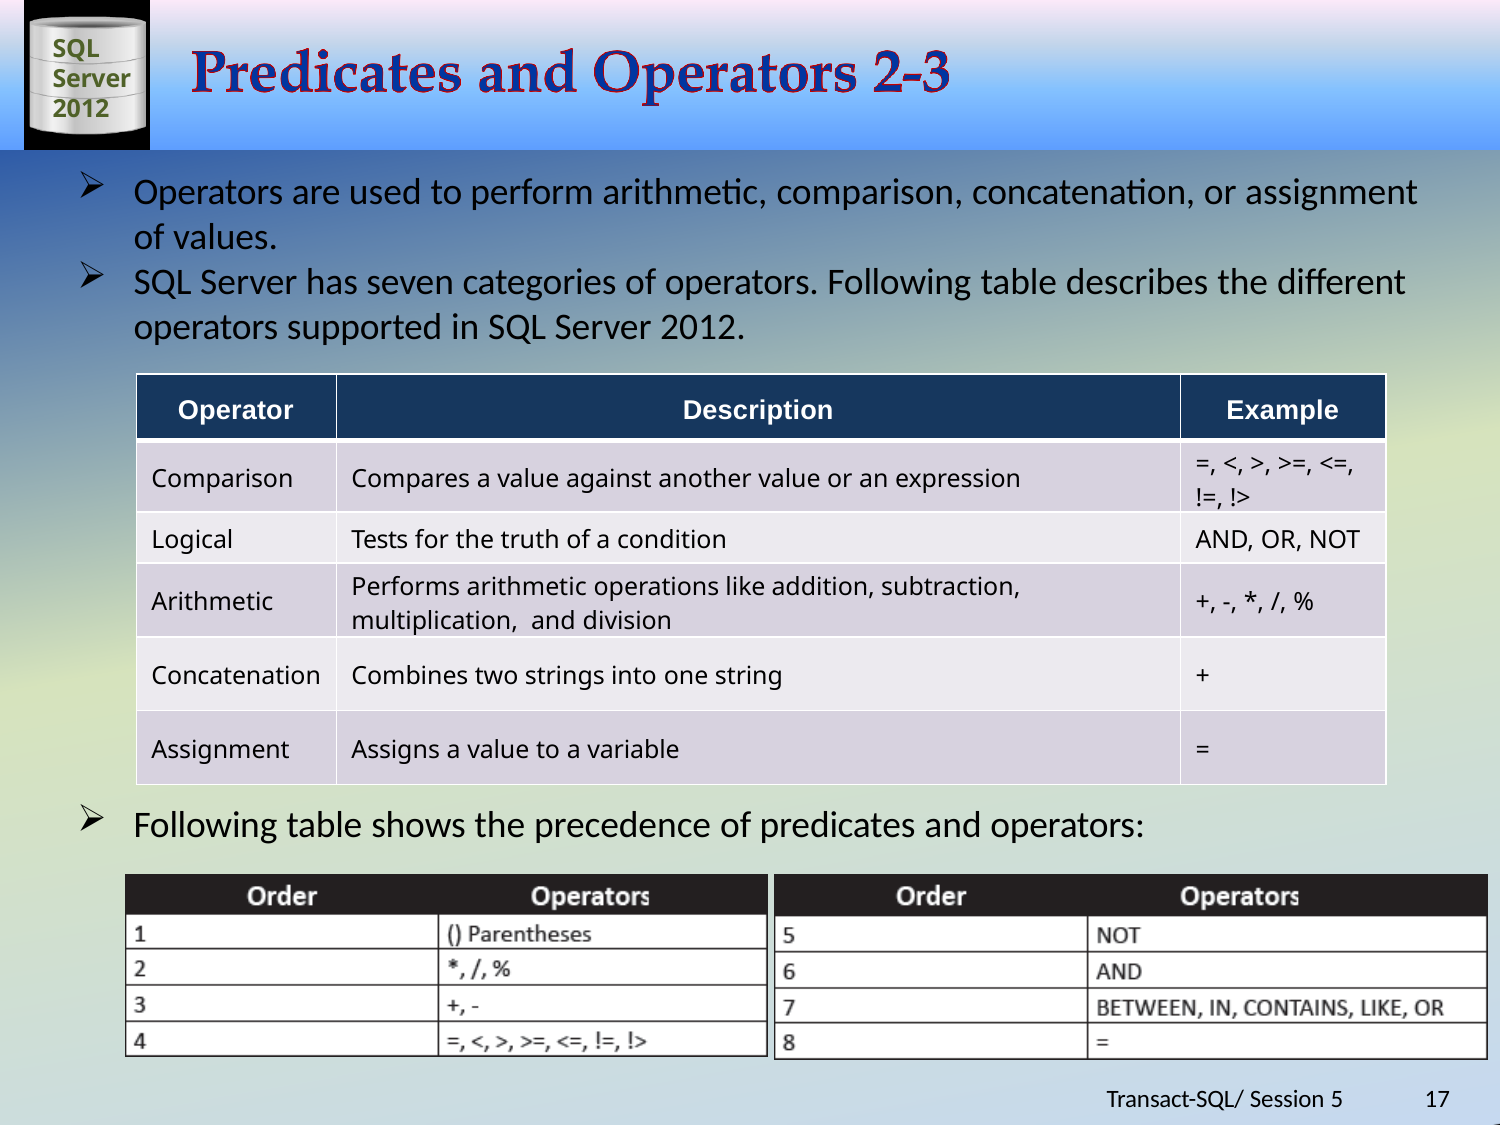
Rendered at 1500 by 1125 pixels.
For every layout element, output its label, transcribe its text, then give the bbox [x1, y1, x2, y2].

table_cell Concatenation [137, 638, 336, 710]
table_cell Performs arithmetic operations like addition, subtraction, multiplication, and division [337, 564, 1180, 636]
table_cell Compares a value against another value or an expression [337, 443, 1180, 511]
table_cell AND, OR, NOT [1181, 513, 1385, 562]
table_cell Arithmetic [137, 564, 336, 636]
table_cell =, <, >, >=, <=, !=, !> [1181, 443, 1385, 511]
text_box Operators are used to perform arithmetic, comparison, concatenation, or assignment of values. SQL Server has seven categories of operators. Following table describes the different operators supported in SQL Server 2012. [75, 165, 1432, 348]
table_cell +, -, *, /, % [1181, 564, 1385, 636]
table_cell Logical [137, 513, 336, 562]
slide_number Transact-SQL/ Session 5 [1104, 1086, 1350, 1125]
picture [191, 47, 949, 106]
text_box Following table shows the precedence of predicates and operators: [75, 798, 1156, 846]
table_cell Comparison [137, 443, 336, 511]
table_cell Assigns a value to a variable [337, 711, 1180, 784]
table_cell Tests for the truth of a condition [337, 513, 1180, 562]
picture [0, 151, 1500, 1125]
table_header Example [1181, 375, 1385, 438]
table_header Operator [137, 375, 336, 438]
table_cell + [1181, 638, 1385, 710]
table_cell Assignment [137, 711, 336, 784]
table_cell = [1181, 711, 1385, 784]
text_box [0, 0, 1500, 151]
slide_number 17 [1418, 1086, 1457, 1125]
table_header Description [337, 375, 1180, 438]
table_cell Combines two strings into one string [337, 638, 1180, 710]
